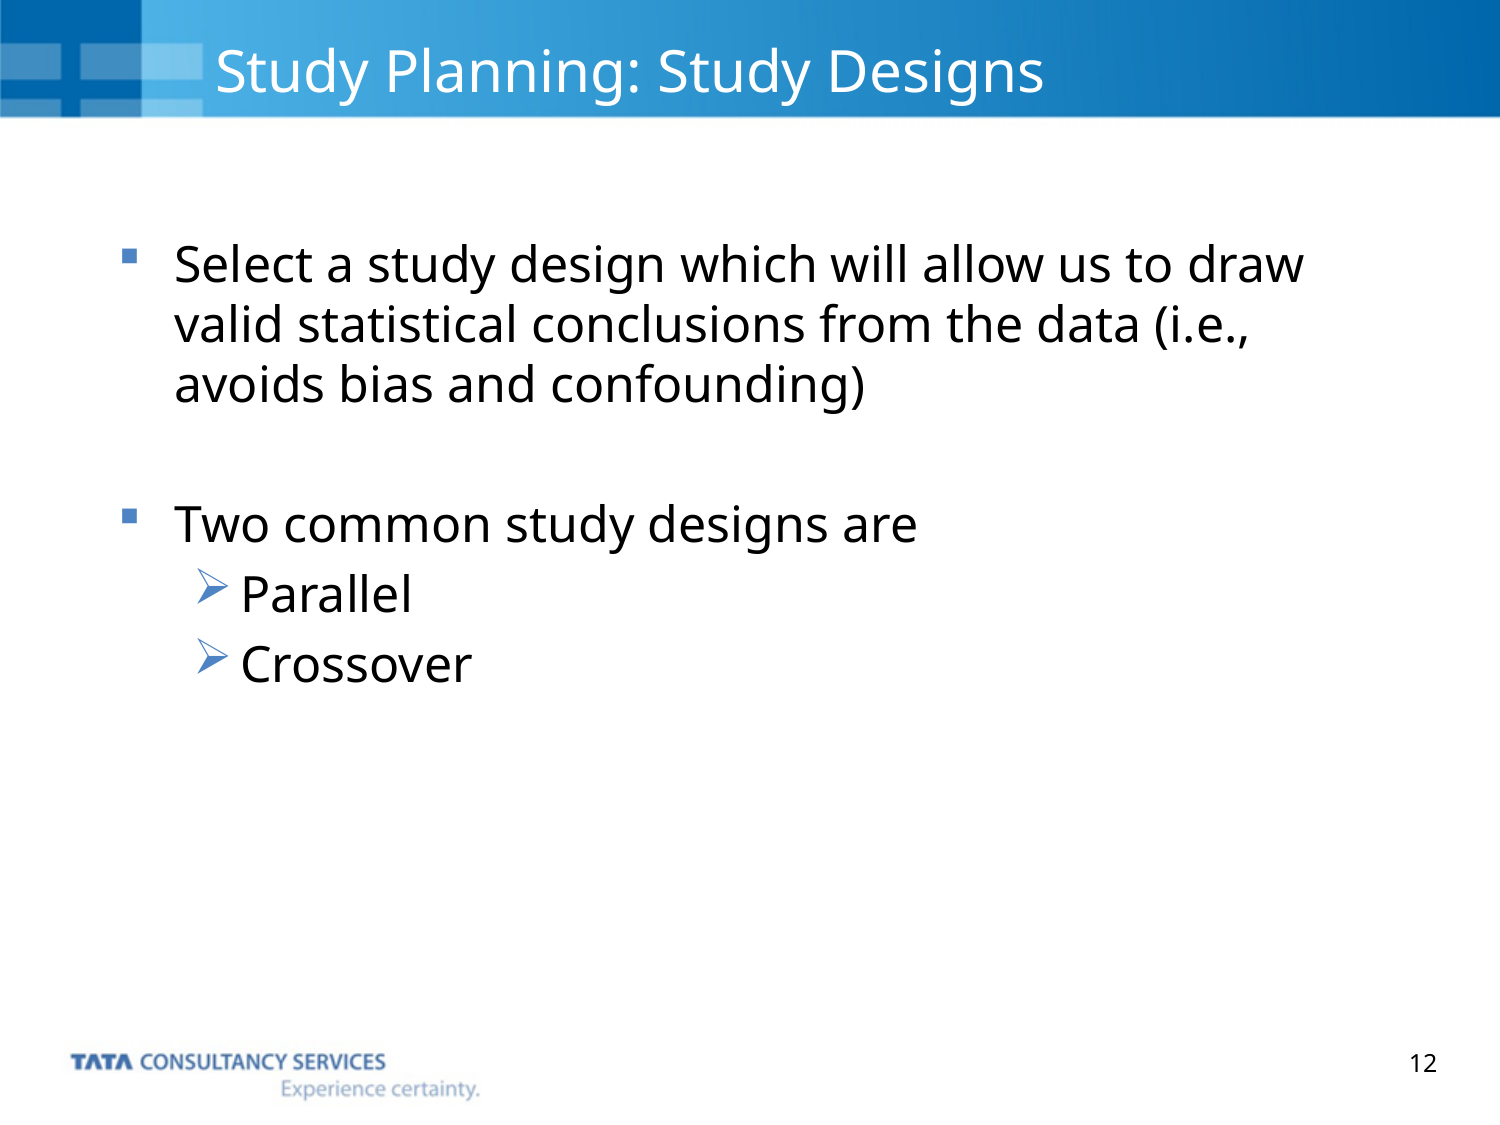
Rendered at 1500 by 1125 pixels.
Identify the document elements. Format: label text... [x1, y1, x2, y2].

title Study Planning: Study Designs [199, 24, 1398, 113]
list Select a study design which will allow us to draw valid statistical conclusions from the data (i.e., avoids bias and confounding) Two common study designs are Parallel Crossover [102, 224, 1398, 1014]
picture [0, 0, 1500, 1124]
